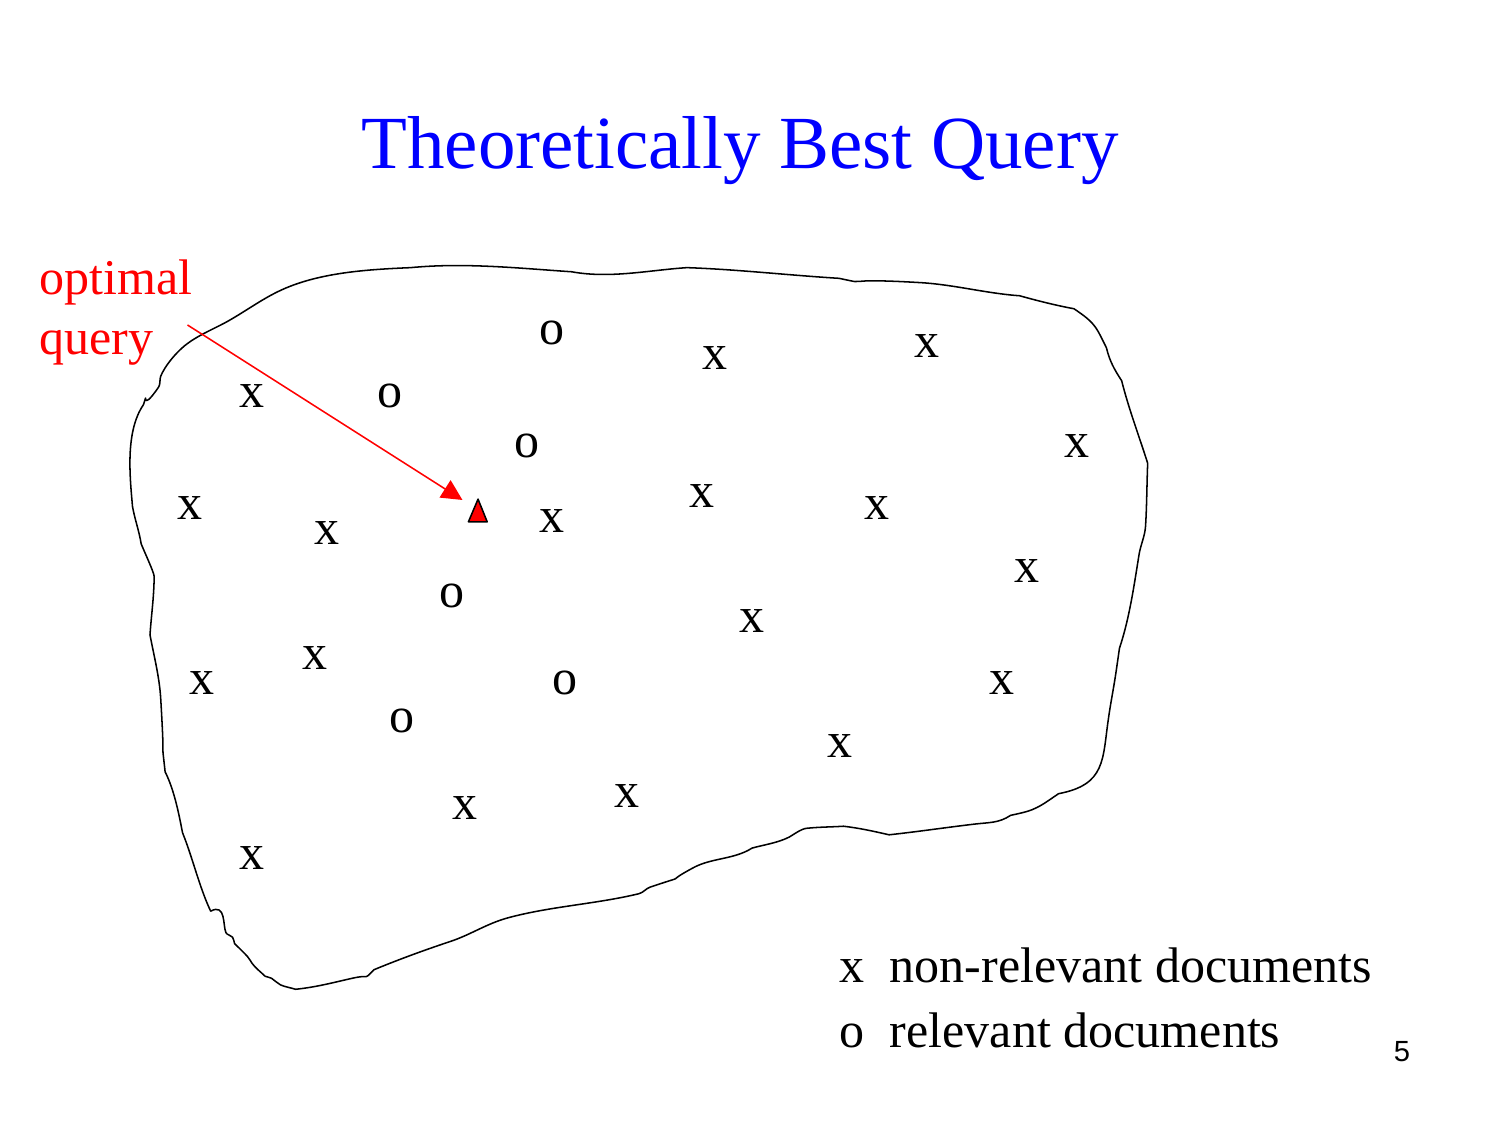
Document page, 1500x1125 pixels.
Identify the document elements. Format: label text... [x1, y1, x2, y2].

text_box x [687, 312, 738, 388]
text_box o [525, 287, 625, 363]
text_box x [849, 462, 900, 538]
text_box x [900, 299, 950, 375]
text_box x [162, 462, 213, 538]
text_box x [525, 475, 575, 550]
text_box x [174, 637, 225, 713]
title Theoretically Best Query [75, 45, 1425, 233]
text_box x [812, 699, 863, 775]
text_box optimal query [24, 237, 313, 373]
text_box x [975, 637, 1025, 713]
text_box [129, 265, 1148, 990]
text_box o [375, 674, 475, 750]
text_box x [300, 487, 350, 563]
text_box x [225, 349, 275, 425]
text_box x [675, 449, 725, 525]
text_box x [999, 524, 1050, 600]
text_box x [600, 749, 650, 825]
slide_number 5 [1074, 1024, 1425, 1103]
text_box x [225, 812, 275, 888]
text_box x non-relevant documents o relevant documents [824, 924, 1413, 1065]
text_box x [725, 574, 775, 650]
text_box x [437, 762, 488, 838]
text_box o [425, 549, 525, 625]
text_box x [287, 612, 338, 688]
text_box o [537, 637, 638, 713]
text_box o [500, 399, 600, 475]
text_box [275, 380, 463, 500]
text_box x [1050, 399, 1100, 475]
text_box [468, 499, 488, 522]
text_box o [362, 349, 463, 425]
